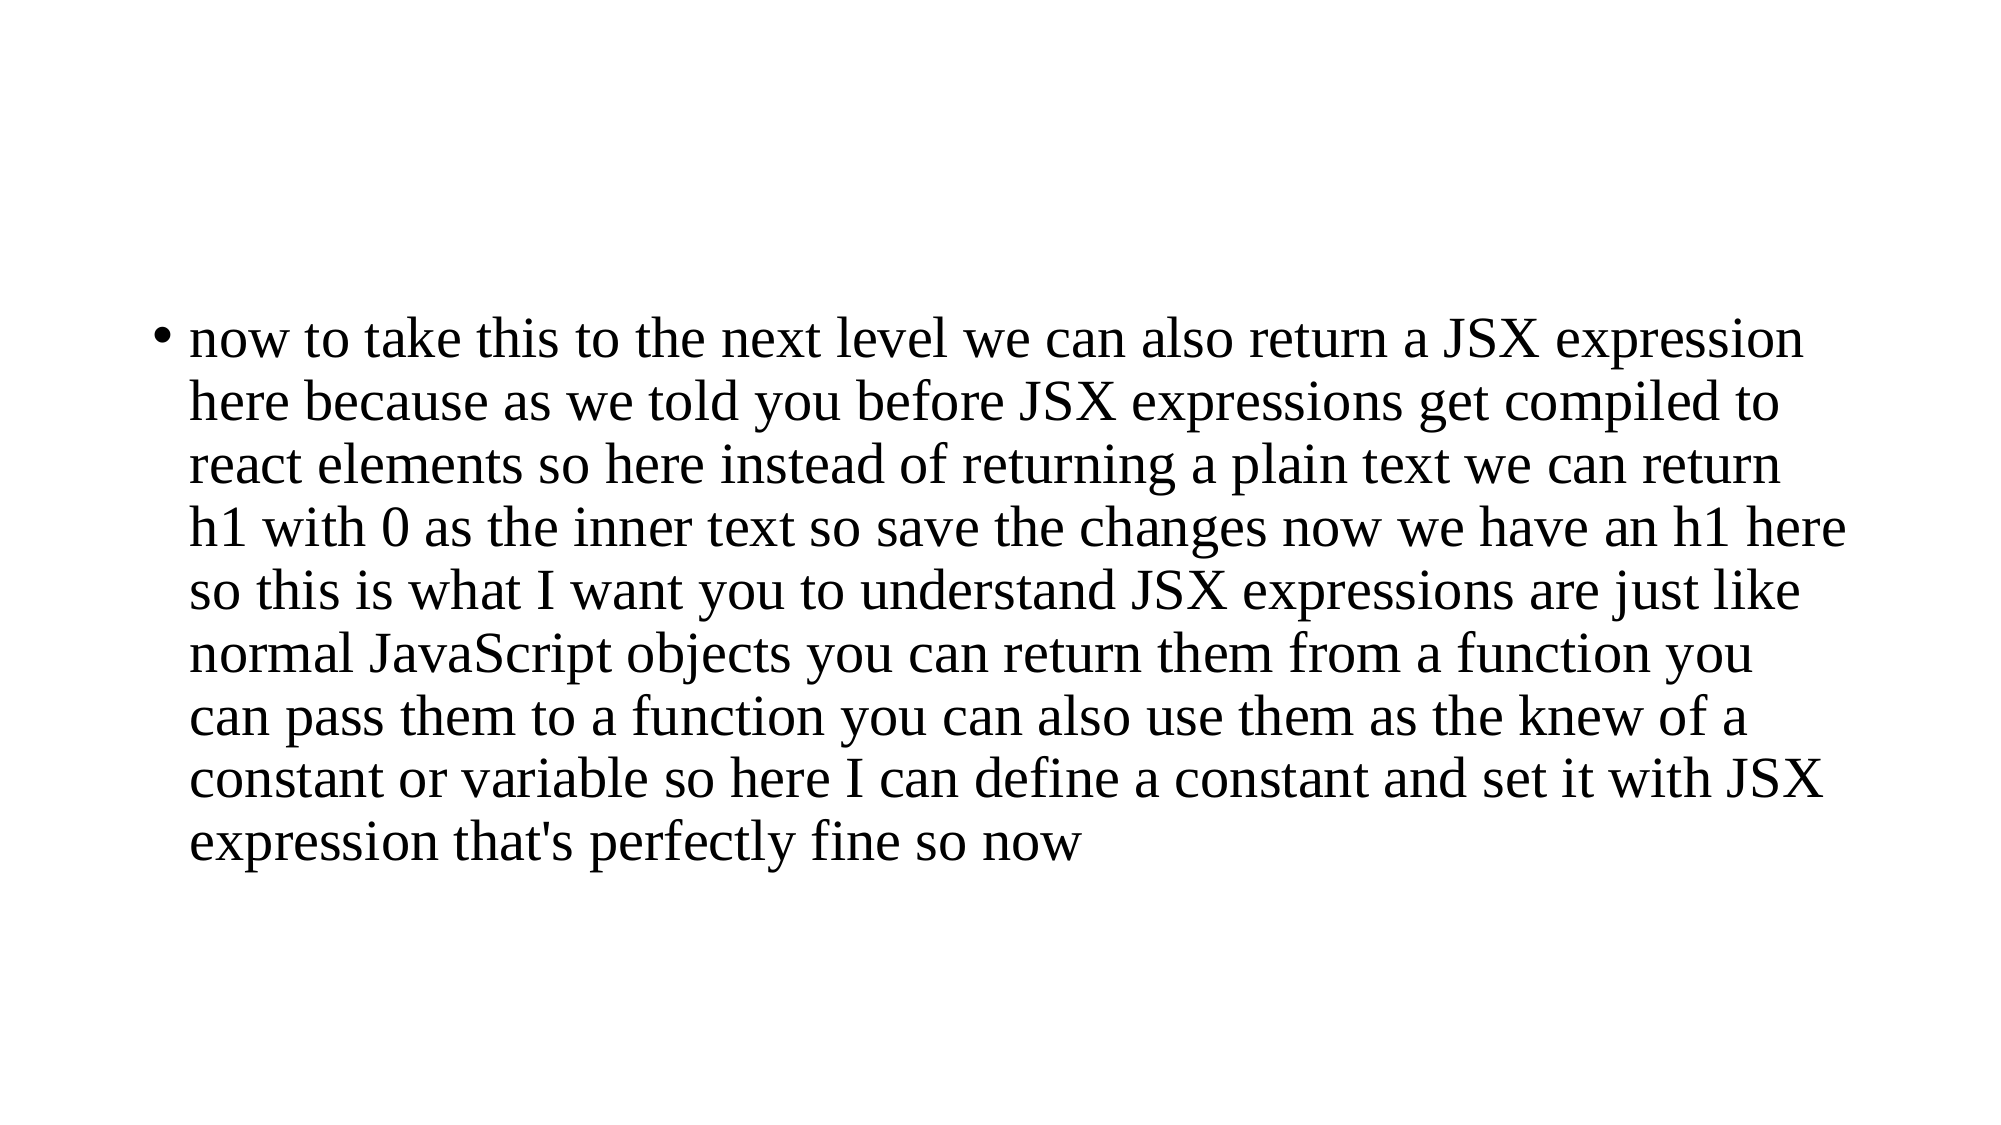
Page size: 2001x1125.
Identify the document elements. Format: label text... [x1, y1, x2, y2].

list now to take this to the next level we can also return a JSX expression here because as we told you before JSX expressions get compiled to react elements so here instead of returning a plain text we can return h1 with 0 as the inner text so save the changes now we have an h1 here so this is what I want you to understand JSX expressions are just like normal JavaScript objects you can return them from a function you can pass them to a function you can also use them as the knew of a constant or variable so here I can define a constant and set it with JSX expression that's perfectly fine so now [137, 299, 1863, 1014]
